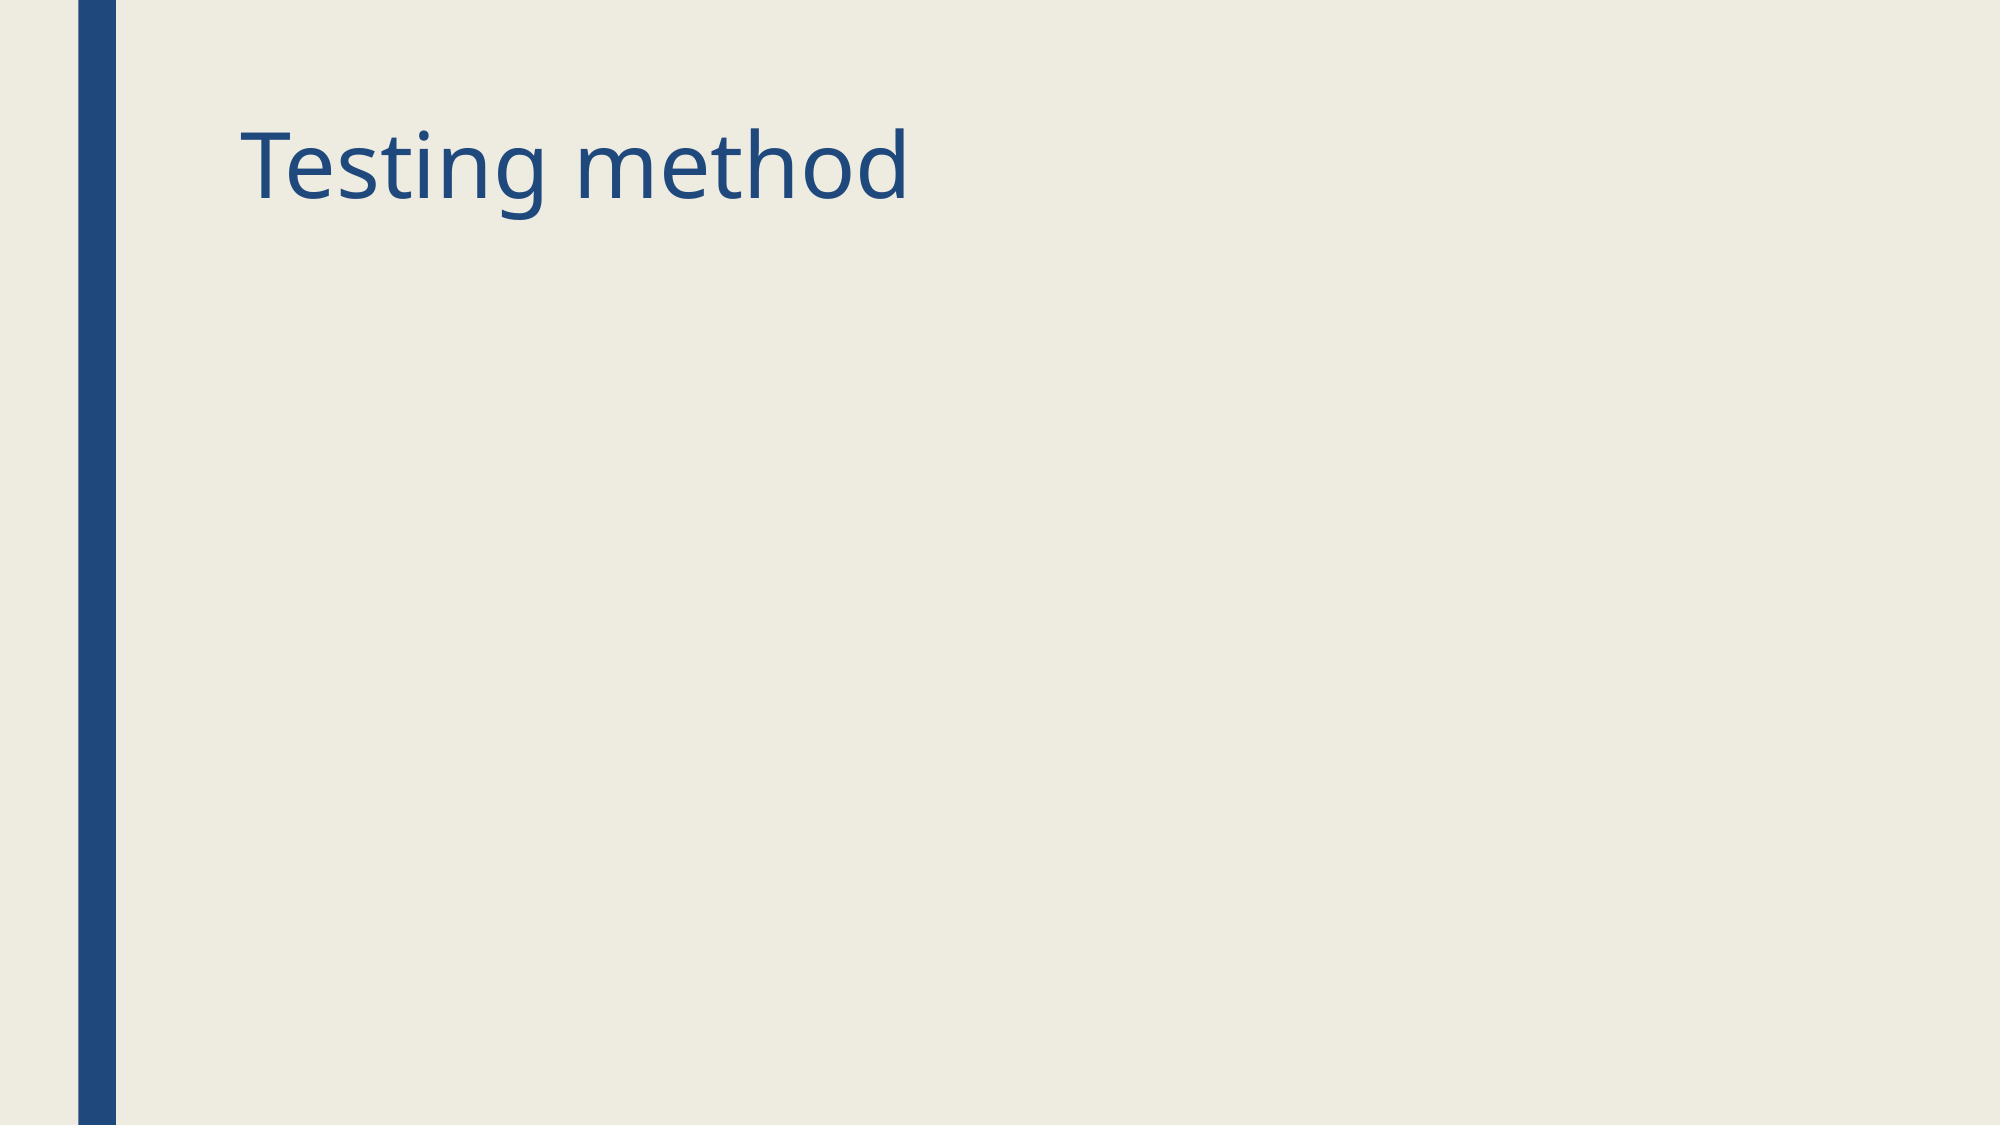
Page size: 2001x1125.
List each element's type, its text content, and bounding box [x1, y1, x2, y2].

title Testing method [225, 112, 1800, 357]
